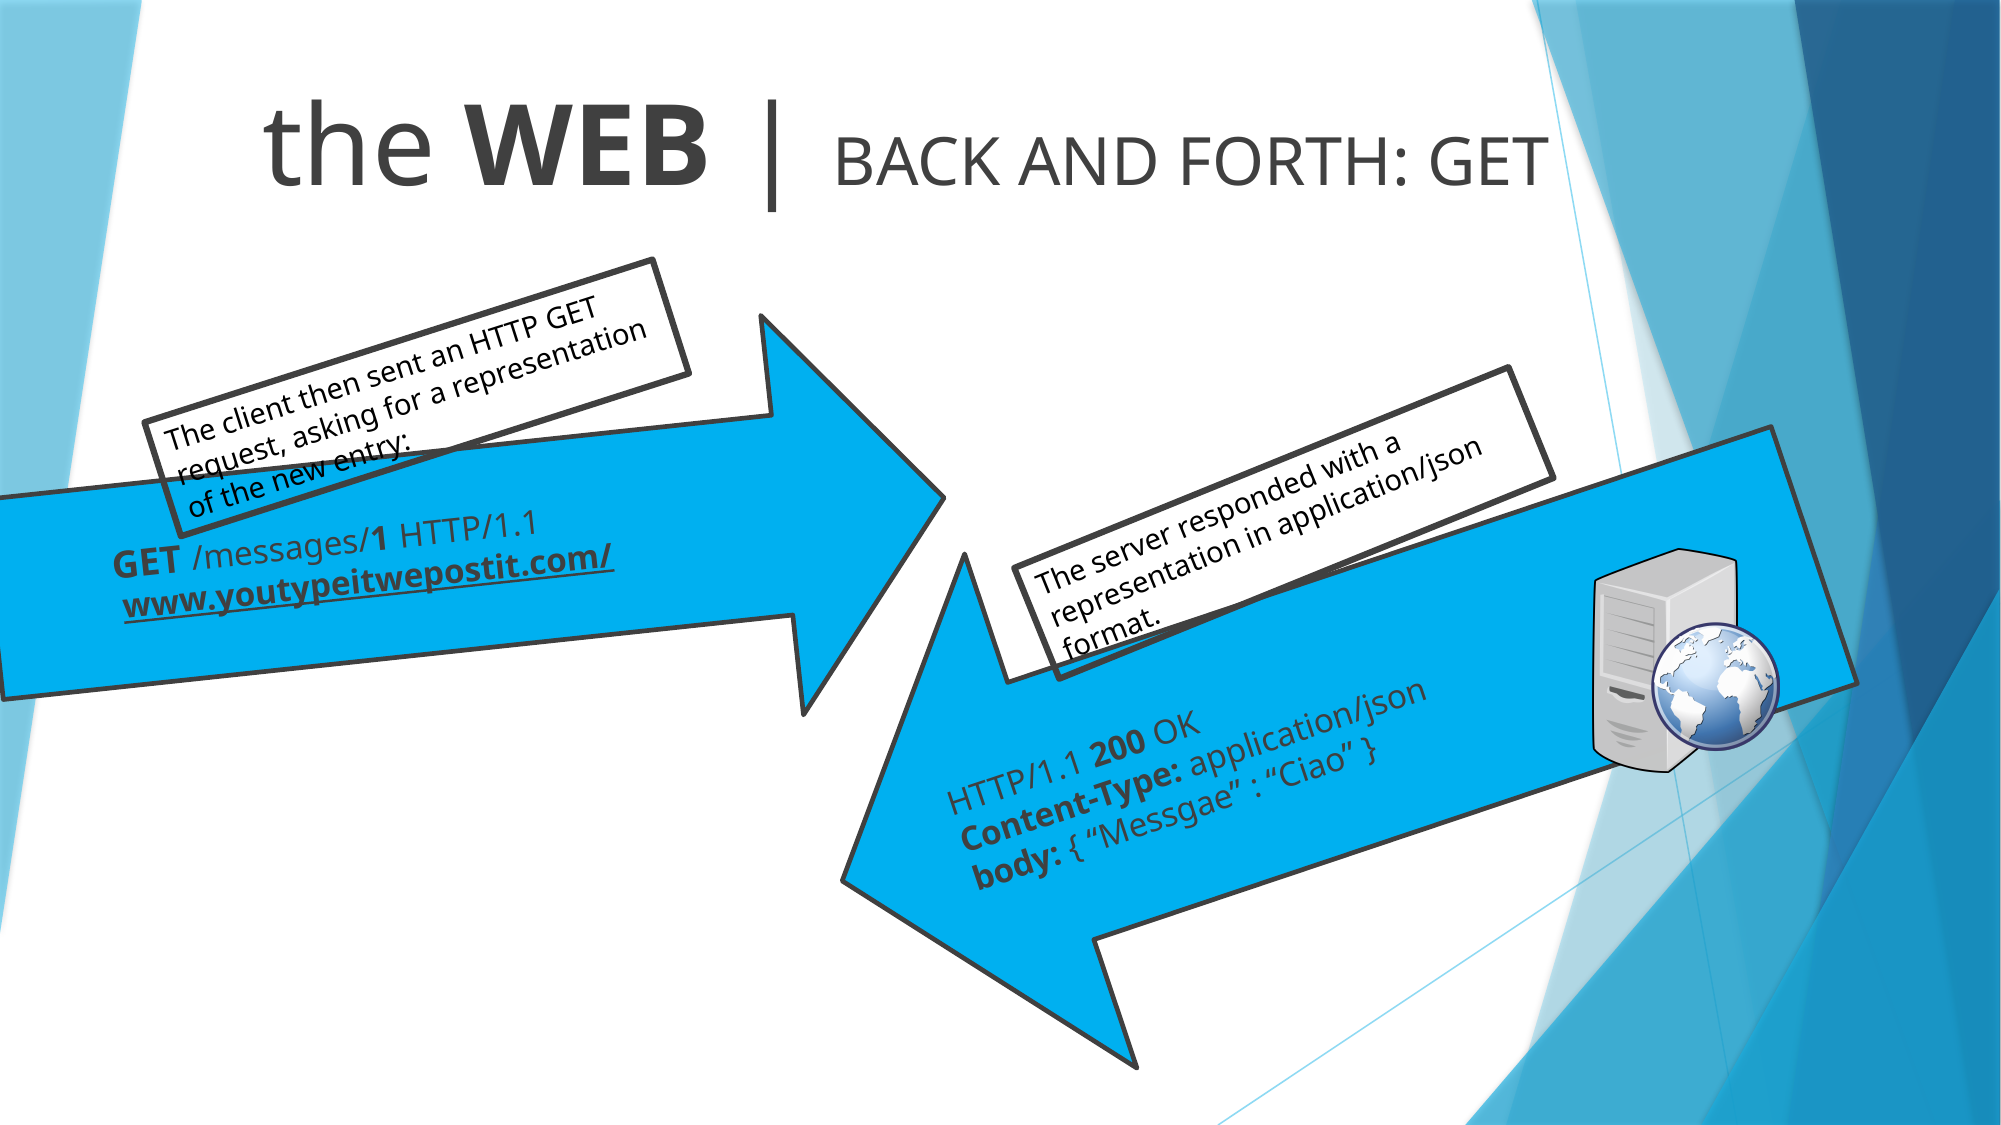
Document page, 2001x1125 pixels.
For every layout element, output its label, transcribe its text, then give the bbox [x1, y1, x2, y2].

text_box the WEB | BACK AND FORTH: GET [247, 56, 1813, 216]
text_box The server responded with a representation in application/json format. [1014, 367, 1554, 679]
text_box The client then sent an HTTP GET request, asking for a representation of the new entry: [144, 259, 689, 537]
text_box HTTP/1.1 200 OK Content-Type: application/json body: { “Messgae” : “Ciao” } [840, 425, 1859, 1070]
text_box GET /messages/1 HTTP/1.1 www.youtypeitwepostit.com/ [0, 314, 946, 717]
picture [1592, 549, 1781, 774]
